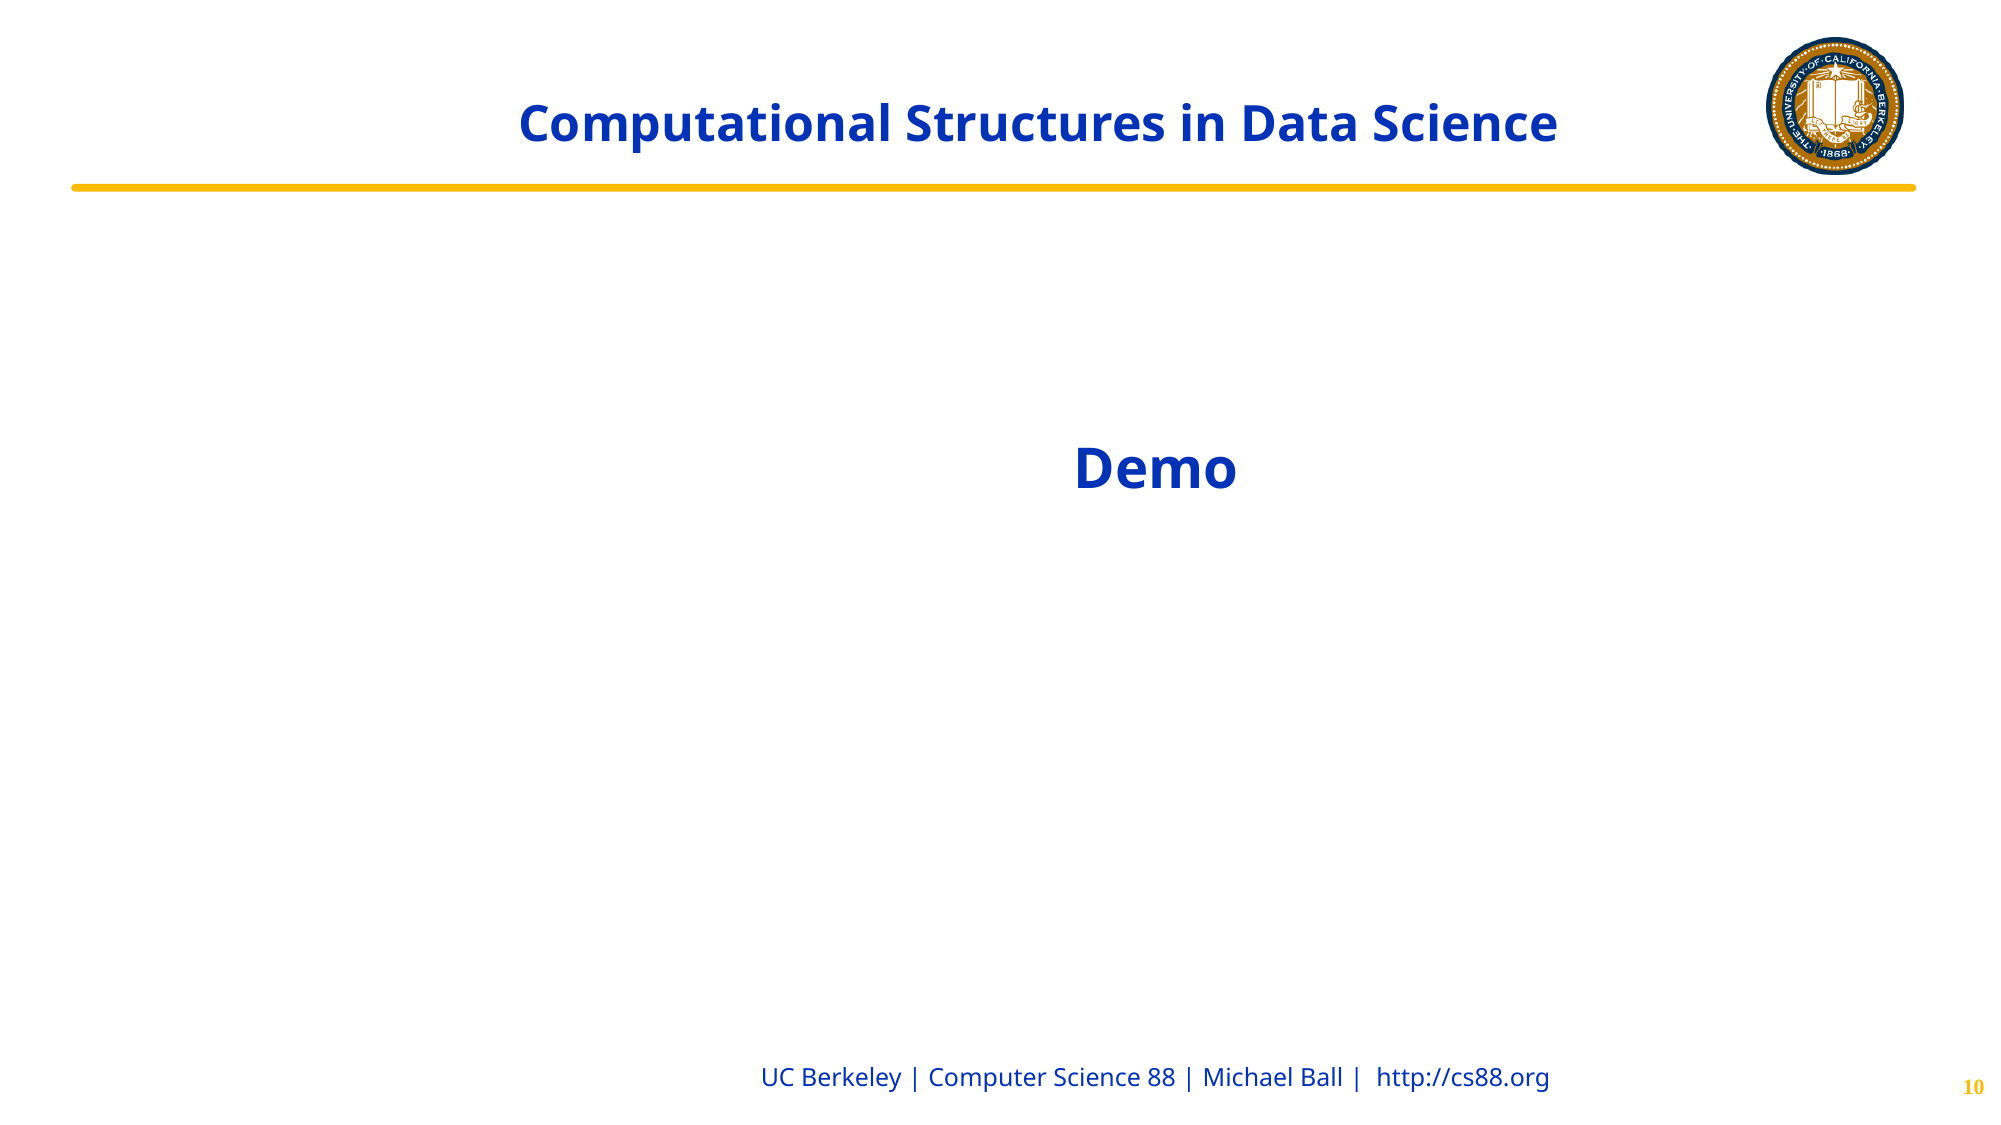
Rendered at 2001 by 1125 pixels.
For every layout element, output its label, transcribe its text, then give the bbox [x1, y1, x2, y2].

slide_number 10 [1766, 1046, 2000, 1125]
title Demo [462, 349, 1850, 591]
picture [1766, 37, 1904, 175]
